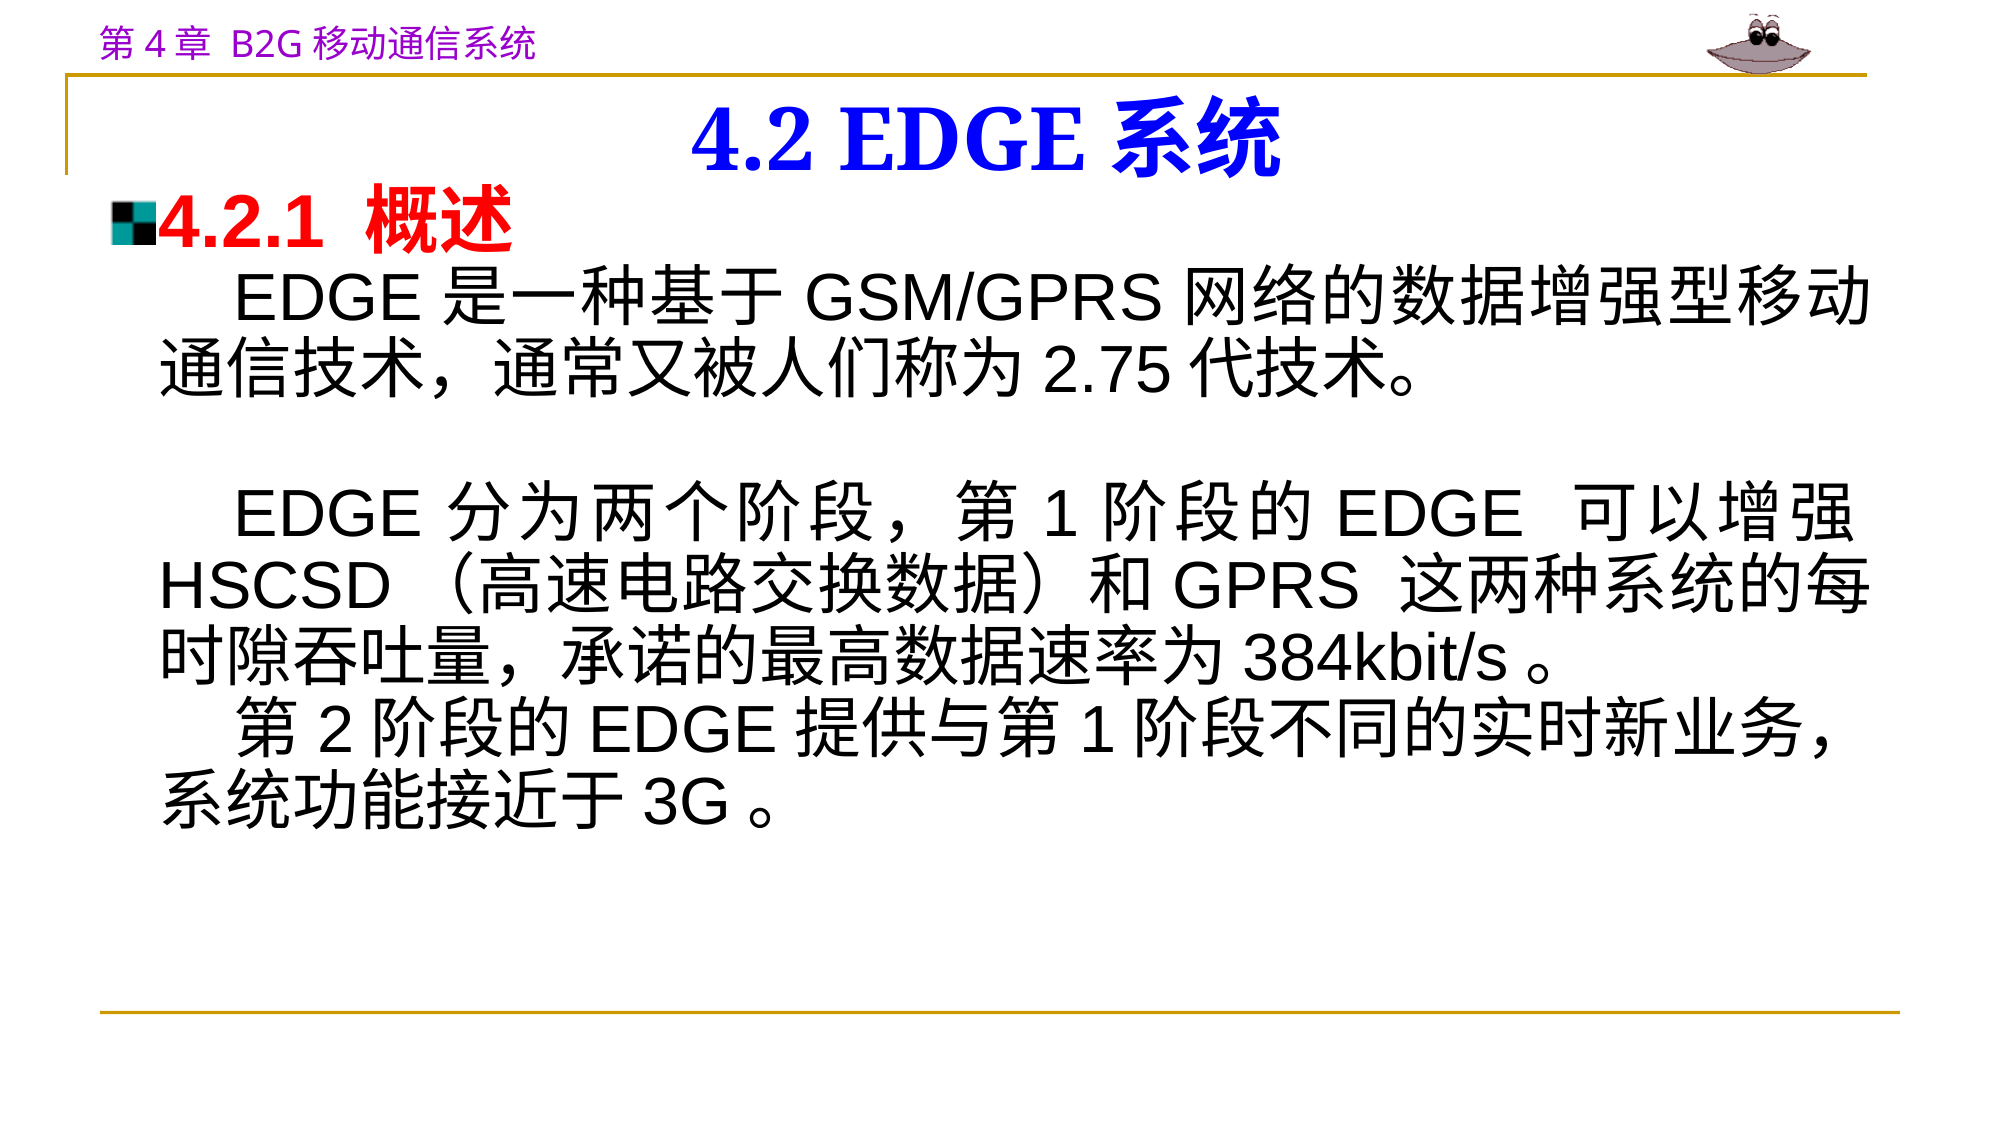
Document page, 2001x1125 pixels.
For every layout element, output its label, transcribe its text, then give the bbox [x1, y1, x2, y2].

title 4.2 EDGE系统 [312, 74, 1663, 174]
list 4.2.1 概述 EDGE是一种基于GSM/GPRS网络的数据增强型移动通信技术，通常又被人们称为2.75代技术。 EDGE分为两个阶段，第1阶段的EDGE 可以增强HSCSD（高速电路交换数据）和GPRS 这两种系统的每时隙吞吐量，承诺的最高数据速率为384kbit/s。 第2阶段的EDGE提供与第1阶段不同的实时新业务，系统功能接近于3G。 [87, 174, 1888, 1009]
picture [1650, 0, 1817, 87]
picture [102, 192, 156, 245]
